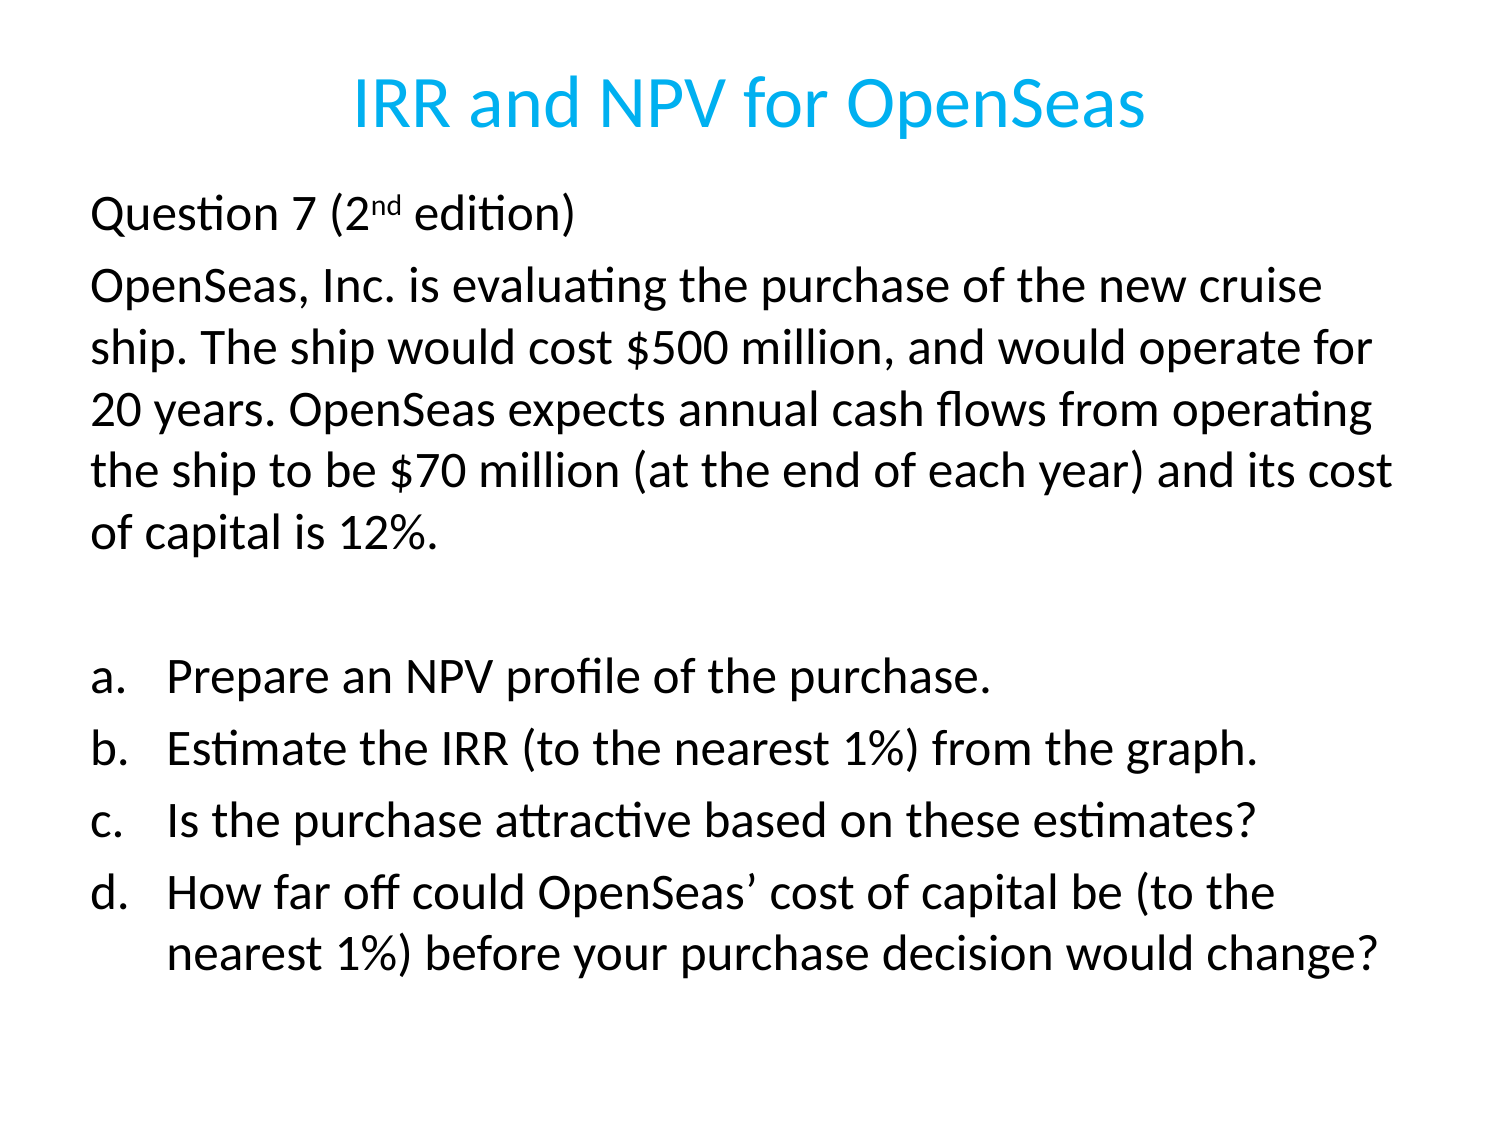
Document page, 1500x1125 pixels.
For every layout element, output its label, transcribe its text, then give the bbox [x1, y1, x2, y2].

title IRR and NPV for OpenSeas [75, 45, 1425, 151]
list Question 7 (2nd edition) OpenSeas, Inc. is evaluating the purchase of the new cruise ship. The ship would cost $500 million, and would operate for 20 years. OpenSeas expects annual cash flows from operating the ship to be $70 million (at the end of each year) and its cost of capital is 12%. Prepare an NPV profile of the purchase. Estimate the IRR (to the nearest 1%) from the graph. Is the purchase attractive based on these estimates? How far off could OpenSeas’ cost of capital be (to the nearest 1%) before your purchase decision would change? [75, 172, 1425, 1005]
